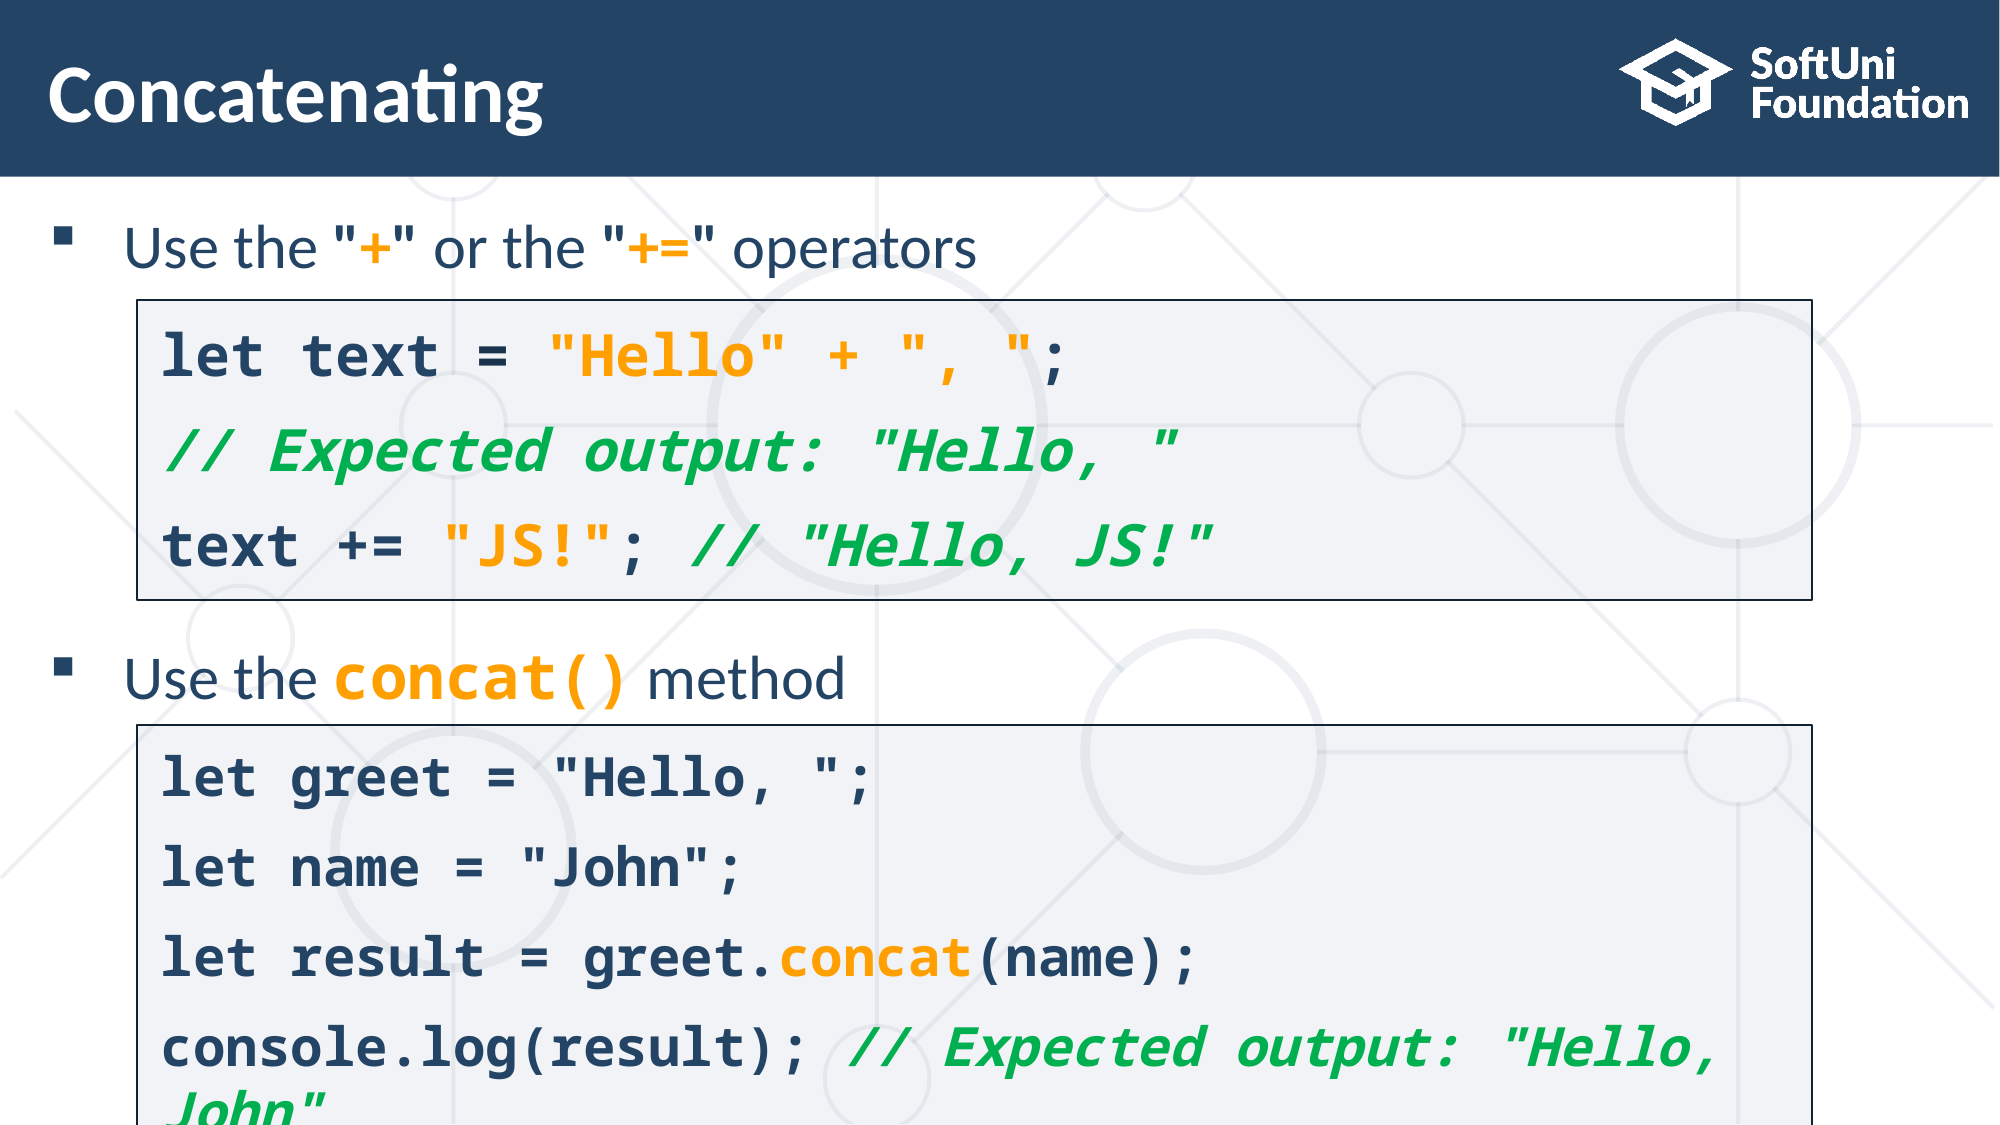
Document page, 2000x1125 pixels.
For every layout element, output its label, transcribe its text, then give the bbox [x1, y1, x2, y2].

list let text = "Hello" + ", "; // Expected output: "Hello, " text += "JS!"; // "Hello, JS!" [136, 299, 1813, 601]
title Concatenating [31, 16, 1591, 162]
list Use the "+" or the "+=" operators Use the concat() method [31, 196, 1969, 1047]
picture [1618, 38, 1968, 126]
text_box let greet = "Hello, "; let name = "John"; let result = greet.concat(name); console.log(result); // Expected output: "Hello, John" [137, 724, 1813, 1125]
